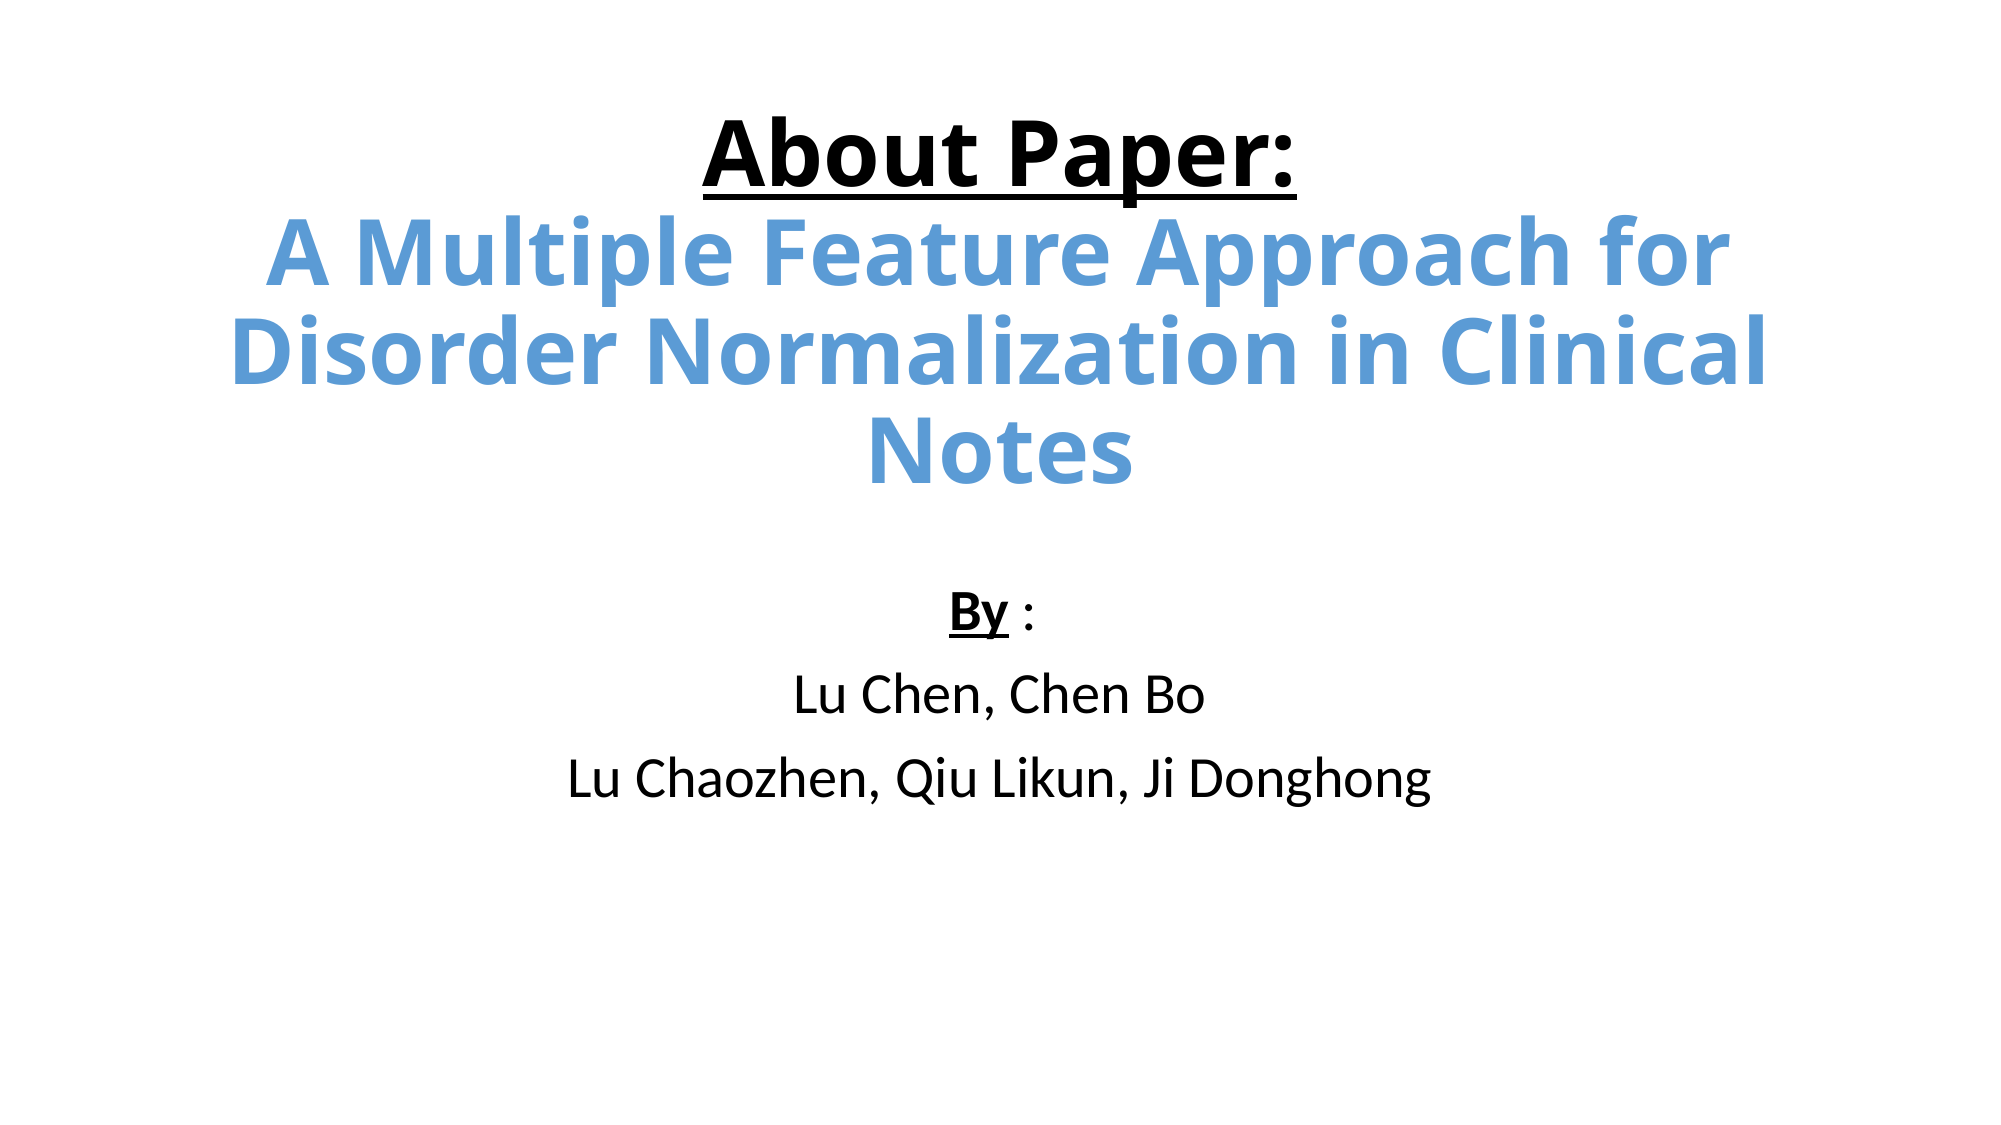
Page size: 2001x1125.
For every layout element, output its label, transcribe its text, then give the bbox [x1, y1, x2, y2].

title About Paper: A Multiple Feature Approach for Disorder Normalization in Clinical Notes [137, 59, 1863, 552]
list By : Lu Chen, Chen Bo Lu Chaozhen, Qiu Likun, Ji Donghong [137, 572, 1863, 887]
